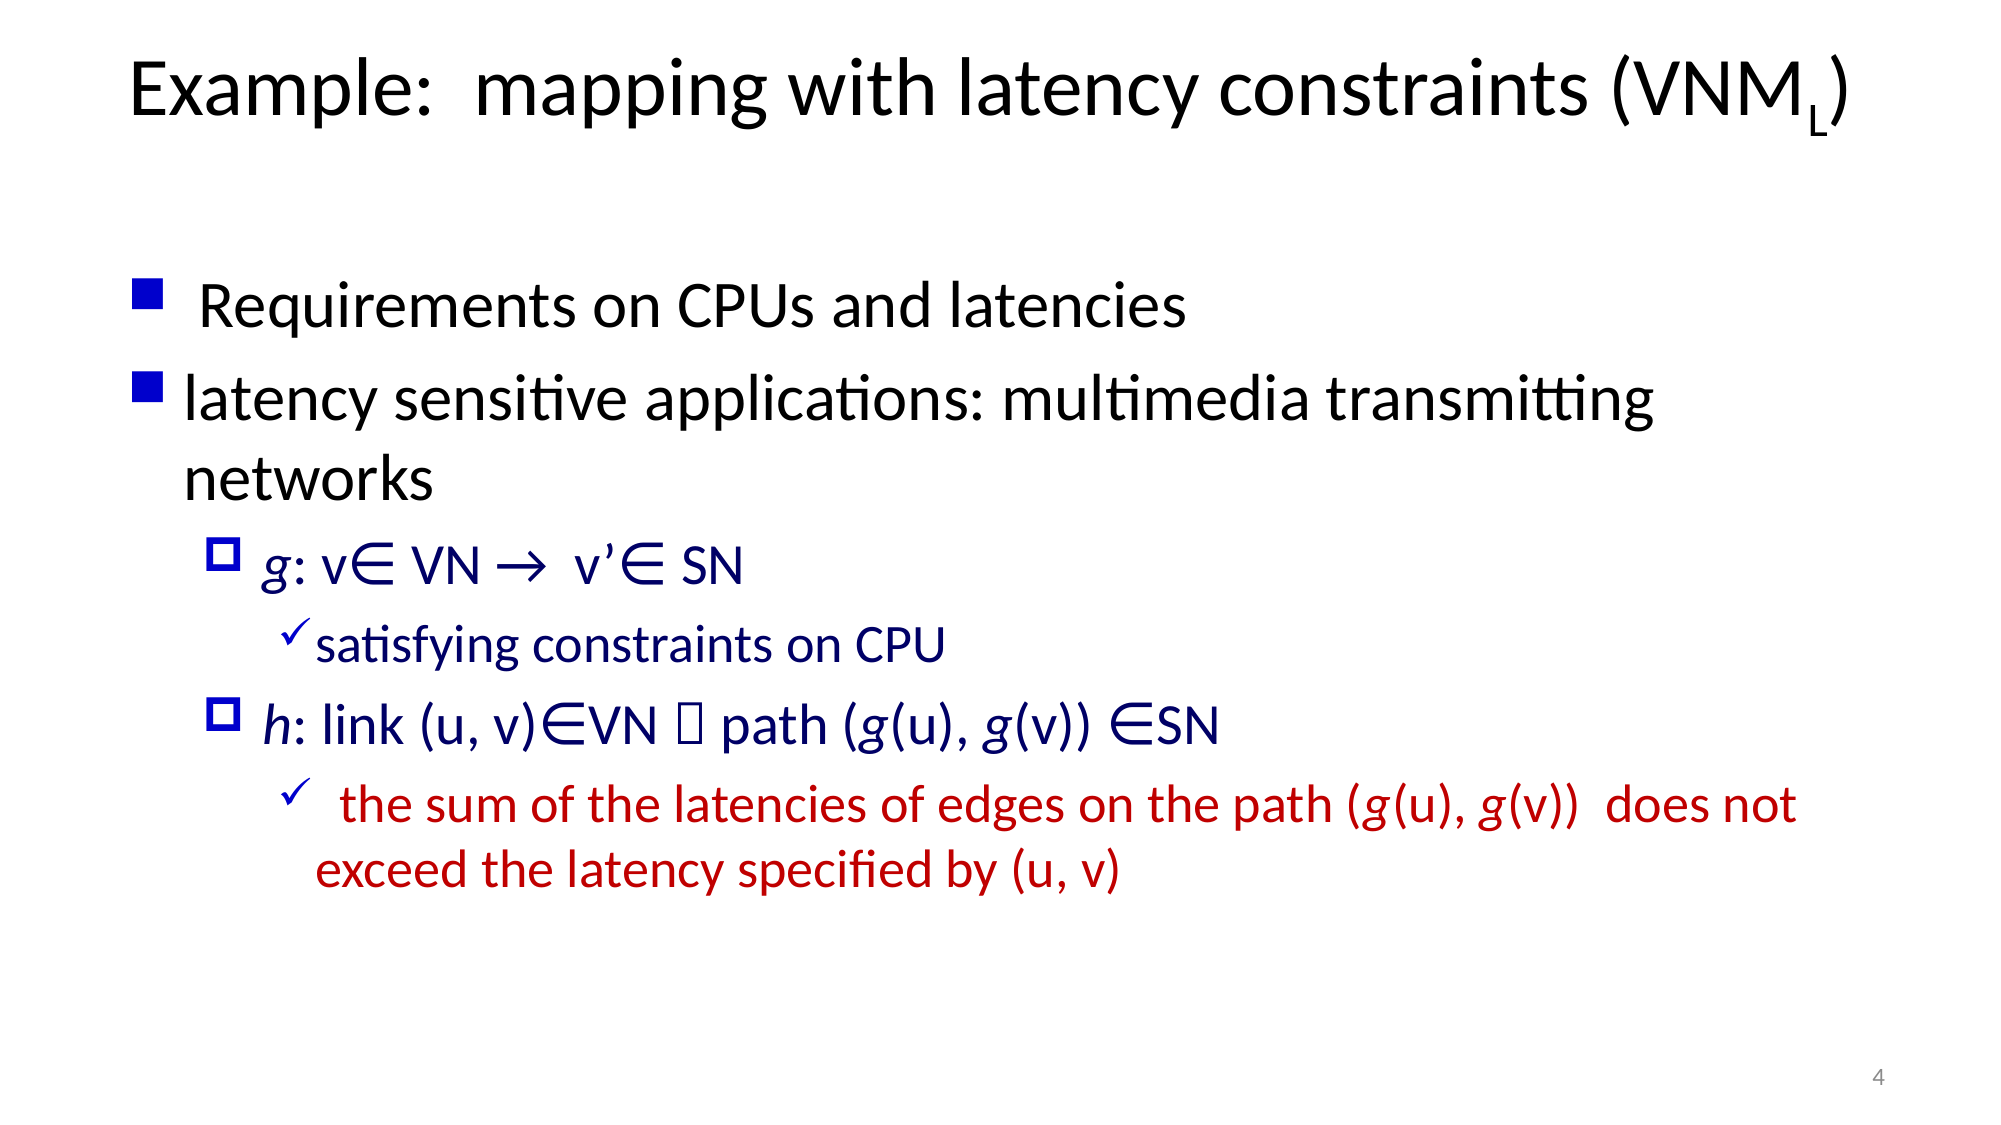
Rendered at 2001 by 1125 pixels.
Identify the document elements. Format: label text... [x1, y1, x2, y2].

list Requirements on CPUs and latencies latency sensitive applications: multimedia transmitting networks g: v∈ VN → v’∈ SN satisfying constraints on CPU h: link (u, v)∈VN  path (g(u), g(v)) ∈SN the sum of the latencies of edges on the path (g(u), g(v)) does not exceed the latency specified by (u, v) [112, 253, 1913, 985]
title Example: mapping with latency constraints (VNML) [99, 17, 1900, 162]
slide_number 4 [1433, 1045, 1900, 1105]
